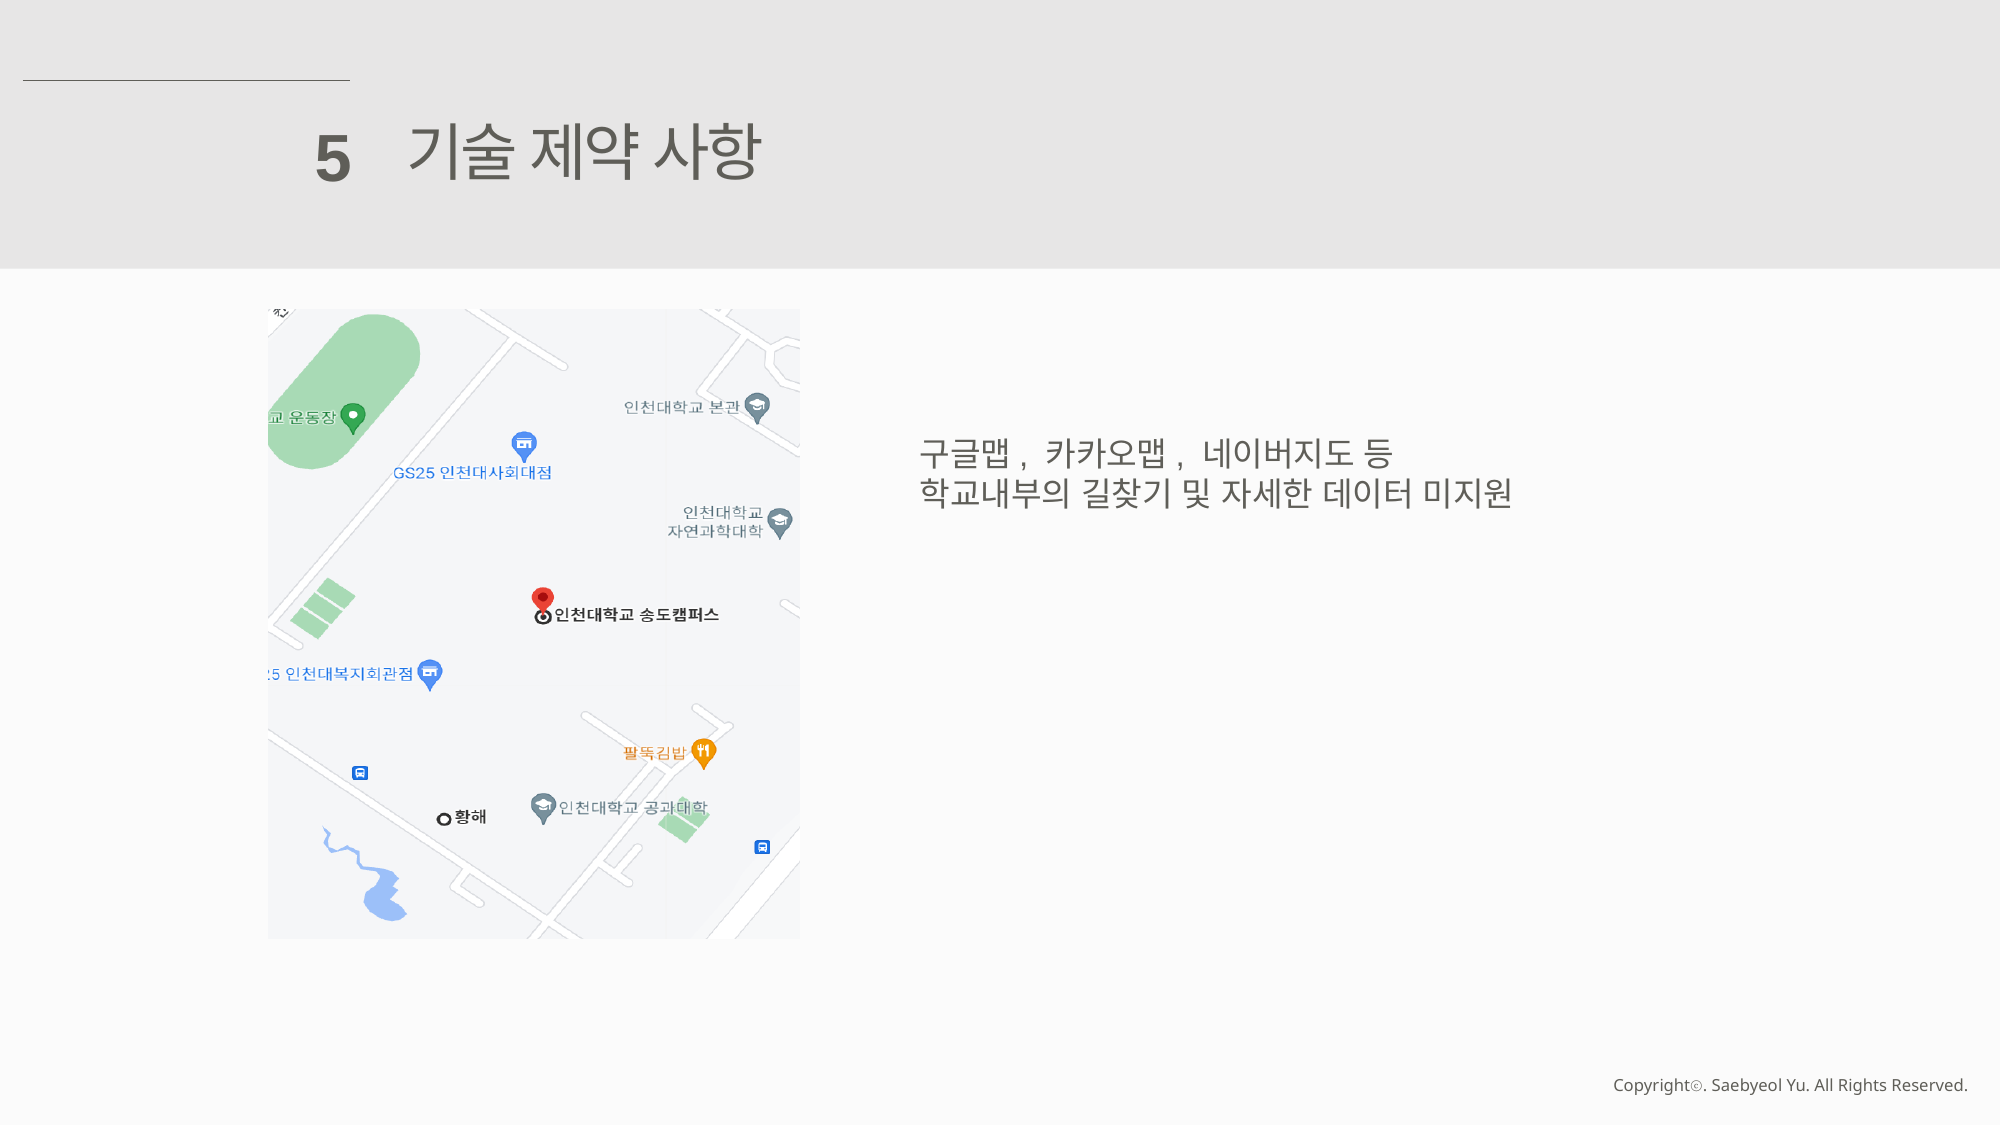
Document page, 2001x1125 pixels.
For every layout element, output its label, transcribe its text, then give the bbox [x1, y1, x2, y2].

picture [268, 309, 800, 939]
text_box [0, 0, 2000, 270]
text_box 구글맵, 카카오맵, 네이버지도 등 학교내부의 길찾기 및 자세한 데이터 미지원 [905, 426, 1531, 561]
text_box 5 [299, 106, 367, 202]
text_box 기술 제약 사항 [391, 105, 780, 196]
